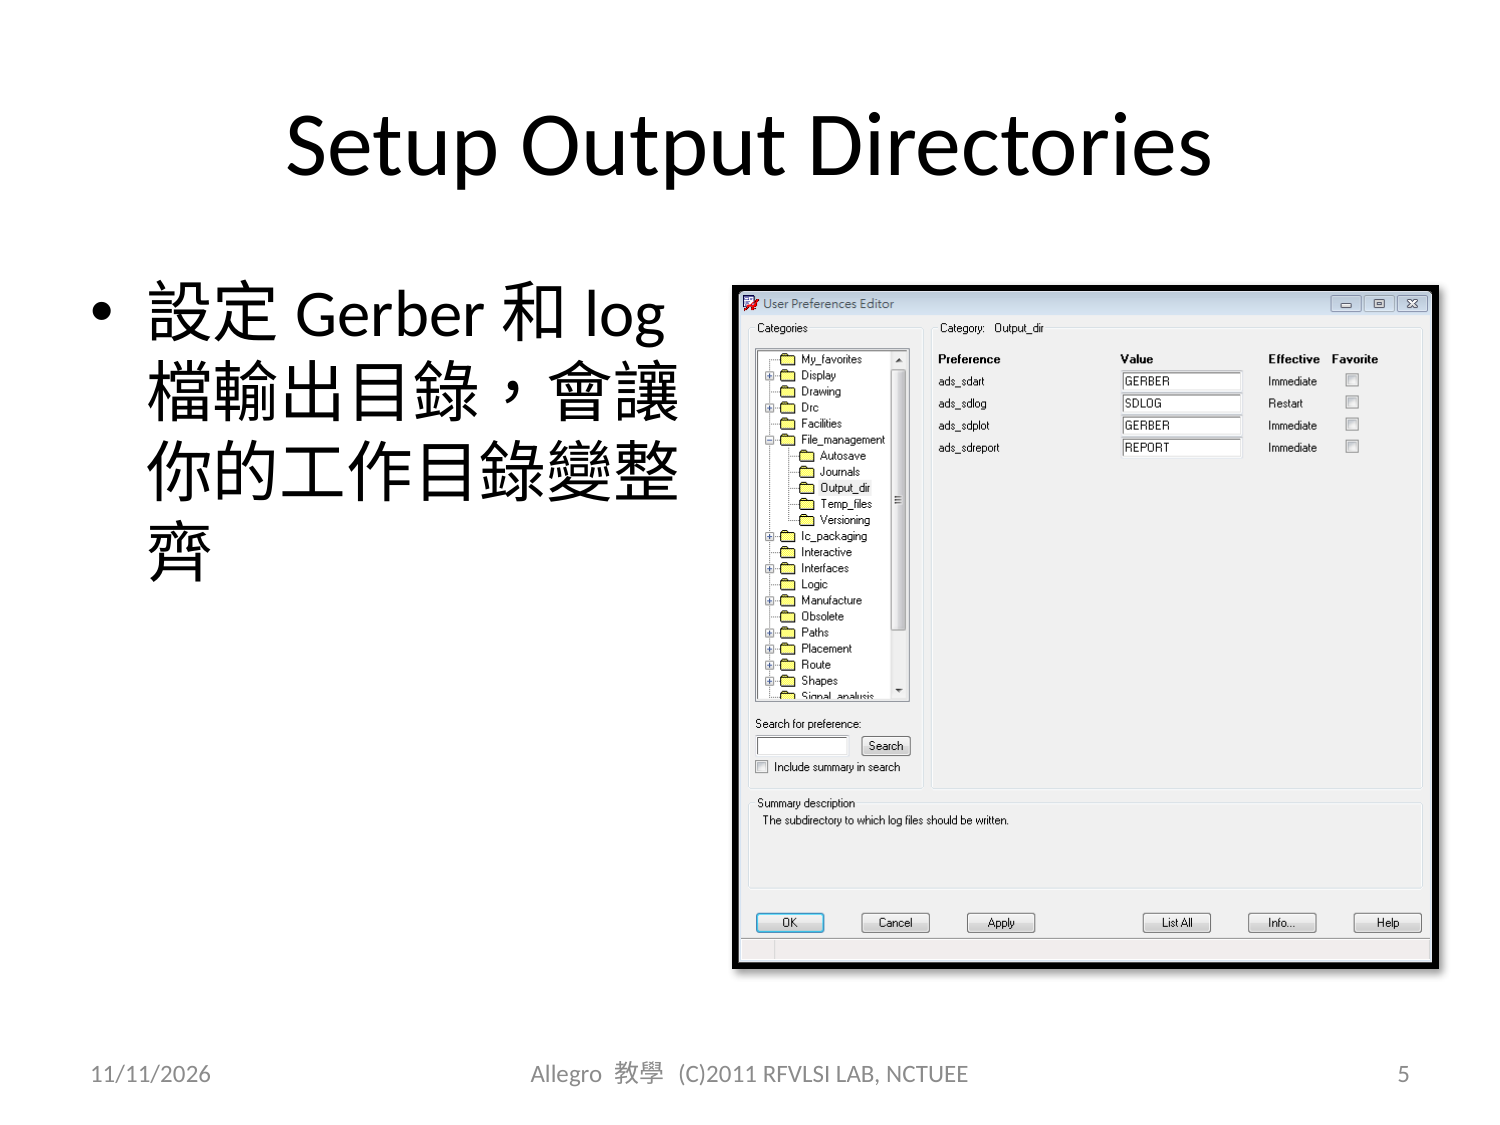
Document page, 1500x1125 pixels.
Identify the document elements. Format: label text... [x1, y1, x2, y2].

title Setup Output Directories [75, 45, 1425, 233]
footer Allegro 教學 (C)2011 RFVLSI LAB, NCTUEE [512, 1042, 988, 1103]
picture [737, 290, 1433, 964]
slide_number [75, 1042, 425, 1103]
slide_number 5 [1074, 1042, 1425, 1103]
list 設定Gerber和log檔輸出目錄，會讓你的工作目錄變整齊 [75, 262, 715, 1005]
